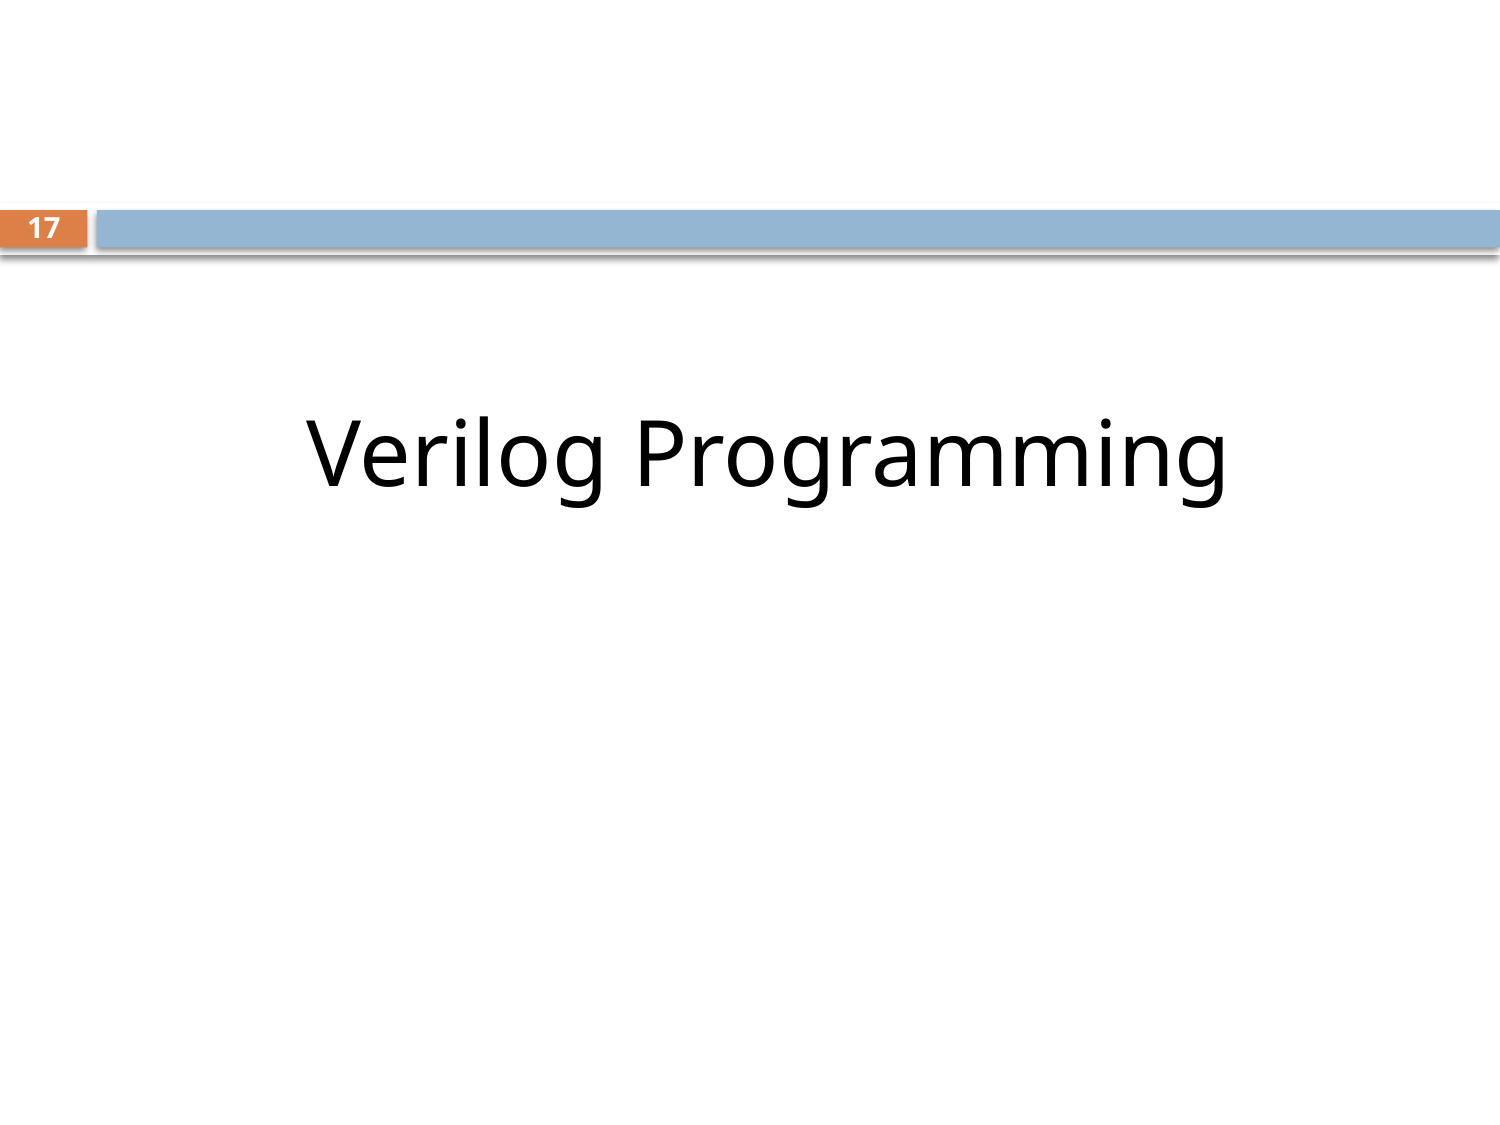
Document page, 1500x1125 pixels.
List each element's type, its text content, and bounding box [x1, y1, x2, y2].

slide_number 17 [0, 208, 88, 249]
list Verilog Programming [100, 262, 1438, 1000]
